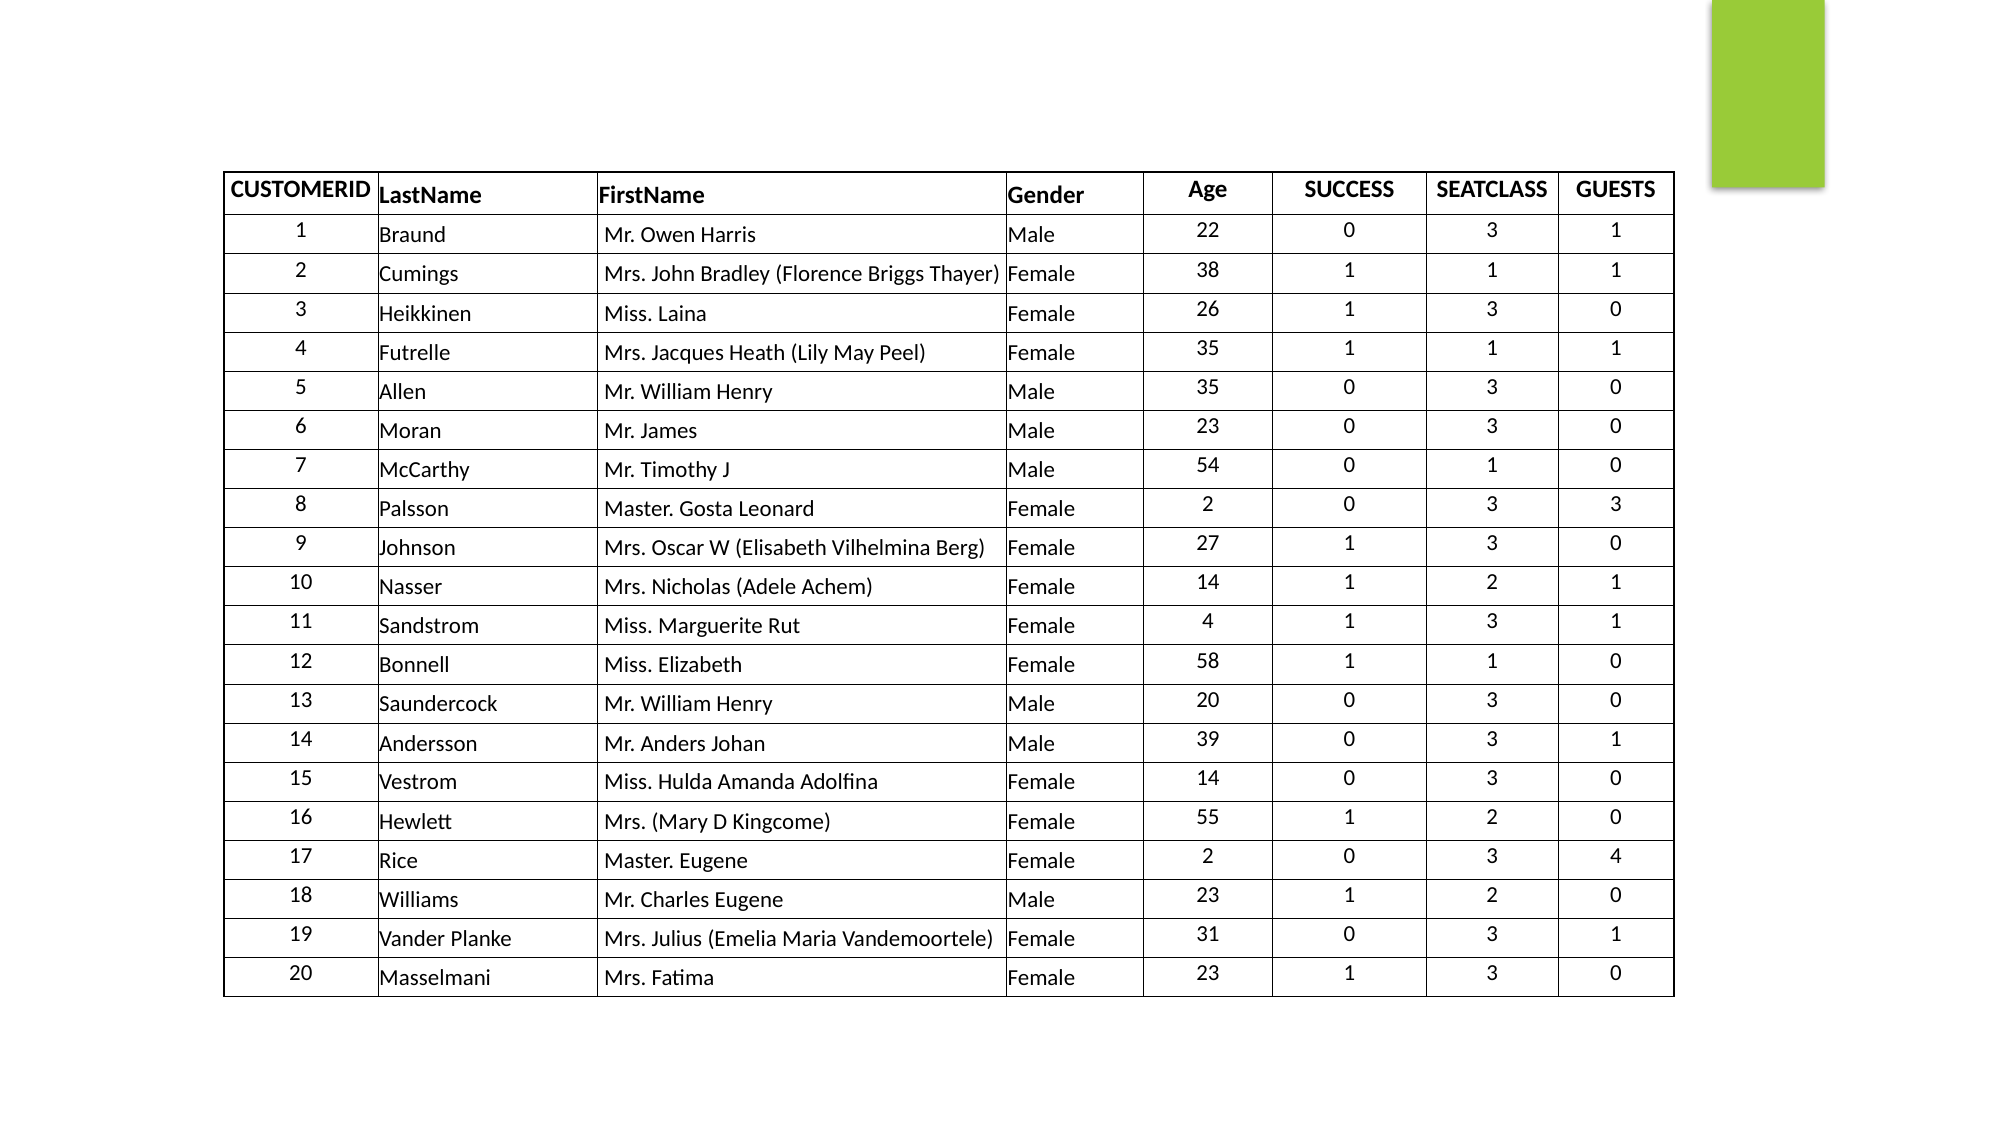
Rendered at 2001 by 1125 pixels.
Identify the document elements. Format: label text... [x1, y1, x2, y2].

table_cell 1 [1427, 254, 1558, 293]
table_cell Master. Gosta Leonard [598, 489, 1006, 527]
table_cell 0 [1273, 489, 1426, 527]
table_cell 10 [225, 567, 378, 605]
table_cell Mr. James [598, 411, 1006, 449]
table_cell Female [1007, 489, 1143, 527]
table_cell 3 [1427, 841, 1558, 879]
table_cell Male [1007, 450, 1143, 488]
table_cell Moran [379, 411, 597, 449]
table_cell 9 [225, 528, 378, 566]
table_cell 0 [1559, 645, 1673, 684]
table_cell 1 [225, 215, 378, 253]
table_cell Mr. Owen Harris [598, 215, 1006, 253]
table_cell 1 [1273, 294, 1426, 332]
table_cell 2 [1427, 802, 1558, 840]
table_header GUESTS [1559, 173, 1673, 214]
table_cell 1 [1273, 880, 1426, 918]
table_cell Female [1007, 528, 1143, 566]
table_cell Nasser [379, 567, 597, 605]
table_cell Vander Planke [379, 919, 597, 957]
table_cell 0 [1559, 880, 1673, 918]
table_cell Mr. Charles Eugene [598, 880, 1006, 918]
table_cell Masselmani [379, 958, 597, 996]
table_cell 0 [1559, 958, 1673, 996]
table_cell Female [1007, 567, 1143, 605]
table_cell 58 [1144, 645, 1272, 684]
table_cell Female [1007, 294, 1143, 332]
table_cell Miss. Hulda Amanda Adolfina [598, 763, 1006, 801]
table_cell 4 [1144, 606, 1272, 644]
table_cell 27 [1144, 528, 1272, 566]
table_cell 0 [1559, 528, 1673, 566]
table_cell 0 [1273, 685, 1426, 723]
table_cell Female [1007, 606, 1143, 644]
table_cell 38 [1144, 254, 1272, 293]
table_cell 16 [225, 802, 378, 840]
table_cell Female [1007, 254, 1143, 293]
table_cell Palsson [379, 489, 597, 527]
table_cell 4 [1559, 841, 1673, 879]
table_cell Mrs. Julius (Emelia Maria Vandemoortele) [598, 919, 1006, 957]
table_cell 3 [1427, 411, 1558, 449]
table_cell 23 [1144, 411, 1272, 449]
table_cell 7 [225, 450, 378, 488]
table_cell Saundercock [379, 685, 597, 723]
table_cell Allen [379, 372, 597, 410]
table_cell 2 [1427, 567, 1558, 605]
table_cell 1 [1273, 528, 1426, 566]
table_cell 0 [1273, 841, 1426, 879]
table_cell 0 [1273, 763, 1426, 801]
table_cell Braund [379, 215, 597, 253]
table_cell Female [1007, 841, 1143, 879]
table_cell 3 [225, 294, 378, 332]
table_cell 0 [1559, 411, 1673, 449]
table_cell Master. Eugene [598, 841, 1006, 879]
table_cell 54 [1144, 450, 1272, 488]
table_cell Mr. William Henry [598, 685, 1006, 723]
table_cell 0 [1559, 802, 1673, 840]
table_cell 23 [1144, 880, 1272, 918]
table_cell 31 [1144, 919, 1272, 957]
table_cell 4 [225, 333, 378, 371]
table_cell 12 [225, 645, 378, 684]
table_cell 19 [225, 919, 378, 957]
table_header SUCCESS [1273, 173, 1426, 214]
table_cell Johnson [379, 528, 597, 566]
table_cell 1 [1273, 567, 1426, 605]
table_cell 2 [1144, 489, 1272, 527]
table_cell Male [1007, 724, 1143, 762]
table_cell 2 [225, 254, 378, 293]
table_cell 3 [1427, 724, 1558, 762]
table_header FirstName [598, 173, 1006, 214]
table_cell 3 [1427, 685, 1558, 723]
table_cell Williams [379, 880, 597, 918]
table_cell McCarthy [379, 450, 597, 488]
table_cell 3 [1427, 528, 1558, 566]
table_cell 0 [1273, 215, 1426, 253]
table_cell 0 [1273, 450, 1426, 488]
table_cell 13 [225, 685, 378, 723]
table_cell 3 [1427, 489, 1558, 527]
table_cell 0 [1273, 724, 1426, 762]
table_cell Female [1007, 763, 1143, 801]
table_cell 1 [1559, 333, 1673, 371]
table_cell Futrelle [379, 333, 597, 371]
table_cell 1 [1273, 802, 1426, 840]
table_cell Mr. Timothy J [598, 450, 1006, 488]
table_cell 6 [225, 411, 378, 449]
table_cell 26 [1144, 294, 1272, 332]
table_cell Miss. Elizabeth [598, 645, 1006, 684]
table_cell 1 [1273, 254, 1426, 293]
table_cell 3 [1427, 606, 1558, 644]
table_cell Miss. Laina [598, 294, 1006, 332]
table_cell 14 [225, 724, 378, 762]
table_cell 20 [1144, 685, 1272, 723]
table_cell Female [1007, 958, 1143, 996]
table_cell Heikkinen [379, 294, 597, 332]
table_cell 22 [1144, 215, 1272, 253]
table_cell 1 [1559, 215, 1673, 253]
table_cell 1 [1559, 254, 1673, 293]
table_header LastName [379, 173, 597, 214]
table_cell Male [1007, 411, 1143, 449]
table_cell 3 [1427, 215, 1558, 253]
table_cell Female [1007, 802, 1143, 840]
table_cell Cumings [379, 254, 597, 293]
table_cell 3 [1559, 489, 1673, 527]
table_cell 2 [1427, 880, 1558, 918]
table_cell 23 [1144, 958, 1272, 996]
table_cell 3 [1427, 294, 1558, 332]
table_cell 1 [1273, 333, 1426, 371]
table_cell Mrs. Oscar W (Elisabeth Vilhelmina Berg) [598, 528, 1006, 566]
table_cell 3 [1427, 919, 1558, 957]
table_cell 14 [1144, 763, 1272, 801]
table_cell 5 [225, 372, 378, 410]
table_cell 17 [225, 841, 378, 879]
table_cell Andersson [379, 724, 597, 762]
table_cell Male [1007, 880, 1143, 918]
table_cell 1 [1427, 333, 1558, 371]
table_cell 1 [1559, 606, 1673, 644]
table_cell Mrs. Nicholas (Adele Achem) [598, 567, 1006, 605]
table_header Gender [1007, 173, 1143, 214]
table_cell Mrs. Jacques Heath (Lily May Peel) [598, 333, 1006, 371]
table_header Age [1144, 173, 1272, 214]
table_cell 0 [1273, 372, 1426, 410]
table_cell 55 [1144, 802, 1272, 840]
table_cell Rice [379, 841, 597, 879]
table_header CUSTOMERID [225, 173, 378, 214]
table_cell Mrs. (Mary D Kingcome) [598, 802, 1006, 840]
table_cell 35 [1144, 372, 1272, 410]
table_cell 3 [1427, 372, 1558, 410]
table_cell 1 [1559, 567, 1673, 605]
table_cell 3 [1427, 763, 1558, 801]
table_cell 0 [1559, 685, 1673, 723]
table_cell 3 [1427, 958, 1558, 996]
table_cell Mr. William Henry [598, 372, 1006, 410]
table_header SEATCLASS [1427, 173, 1558, 214]
table_cell Mrs. Fatima [598, 958, 1006, 996]
table_cell 15 [225, 763, 378, 801]
table_cell 0 [1559, 450, 1673, 488]
table_cell Male [1007, 215, 1143, 253]
table_cell 1 [1273, 606, 1426, 644]
table_cell 1 [1559, 724, 1673, 762]
table_cell 39 [1144, 724, 1272, 762]
table_cell Vestrom [379, 763, 597, 801]
table_cell Female [1007, 645, 1143, 684]
table_cell 2 [1144, 841, 1272, 879]
table_cell Sandstrom [379, 606, 597, 644]
table_cell 8 [225, 489, 378, 527]
table_cell 14 [1144, 567, 1272, 605]
table_cell Mrs. John Bradley (Florence Briggs Thayer) [598, 254, 1006, 293]
table_cell Hewlett [379, 802, 597, 840]
table_cell Miss. Marguerite Rut [598, 606, 1006, 644]
table_cell Female [1007, 333, 1143, 371]
table_cell Male [1007, 372, 1143, 410]
table_cell Female [1007, 919, 1143, 957]
table_cell 18 [225, 880, 378, 918]
table_cell Mr. Anders Johan [598, 724, 1006, 762]
table_cell 0 [1273, 919, 1426, 957]
table_cell 20 [225, 958, 378, 996]
table_cell 1 [1273, 958, 1426, 996]
table_cell 1 [1559, 919, 1673, 957]
table_cell 1 [1273, 645, 1426, 684]
table_cell 35 [1144, 333, 1272, 371]
table_cell 1 [1427, 645, 1558, 684]
table_cell 0 [1559, 763, 1673, 801]
table_cell 11 [225, 606, 378, 644]
table_cell 0 [1559, 372, 1673, 410]
table_cell 1 [1427, 450, 1558, 488]
table_cell Bonnell [379, 645, 597, 684]
table_cell 0 [1273, 411, 1426, 449]
table_cell Male [1007, 685, 1143, 723]
table_cell 0 [1559, 294, 1673, 332]
